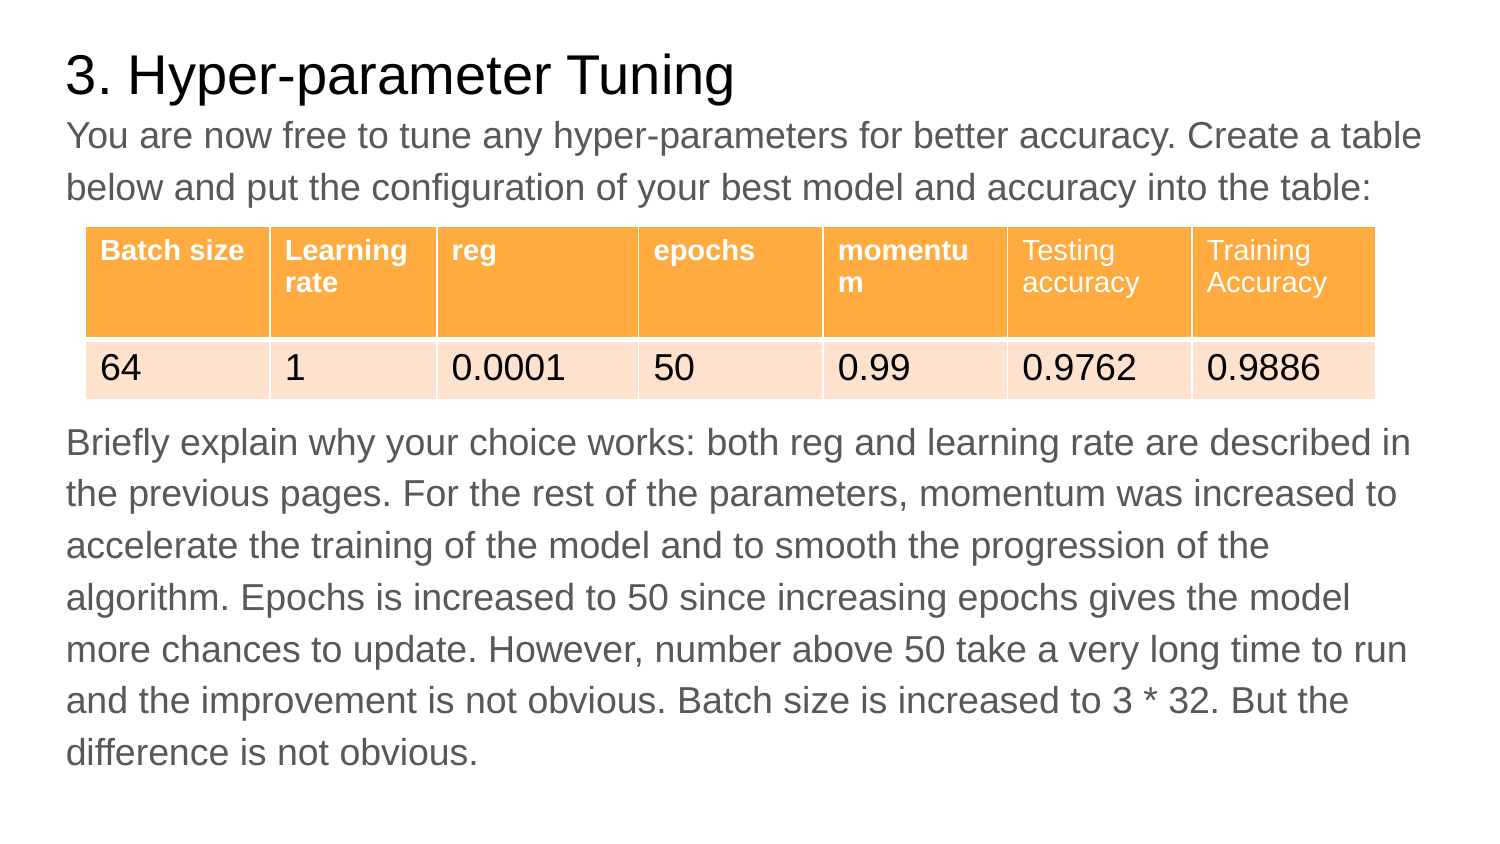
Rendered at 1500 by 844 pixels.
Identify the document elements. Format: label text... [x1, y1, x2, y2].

table_cell 0.9886 [1193, 342, 1375, 399]
table_cell 1 [271, 342, 436, 399]
table_header momentum [824, 227, 1007, 337]
table_cell 0.0001 [438, 342, 638, 399]
table_cell 0.9762 [1008, 342, 1191, 399]
text_box You are now free to tune any hyper-parameters for better accuracy. Create a table below and put the configuration of your best model and accuracy into the table: Briefly explain why your choice works: both reg and learning rate are described in the previous pages. For the rest of the parameters, momentum was increased to accelerate the training of the model and to smooth the progression of the algorithm. Epochs is increased to 50 since increasing epochs gives the model more chances to update. However, number above 50 take a very long time to run and the improvement is not obvious. Batch size is increased to 3 * 32. But the difference is not obvious. [51, 89, 1449, 650]
text_box 3. Hyper-parameter Tuning [51, 23, 1449, 89]
table_header reg [438, 227, 638, 337]
table_cell 64 [86, 342, 269, 399]
table_header epochs [639, 227, 822, 337]
table_cell 50 [639, 342, 822, 399]
table_header Batch size [86, 227, 269, 337]
table_cell 0.99 [824, 342, 1007, 399]
table_header Testing accuracy [1008, 227, 1191, 337]
table_header Training Accuracy [1193, 227, 1375, 337]
table_header Learning rate [271, 227, 436, 337]
